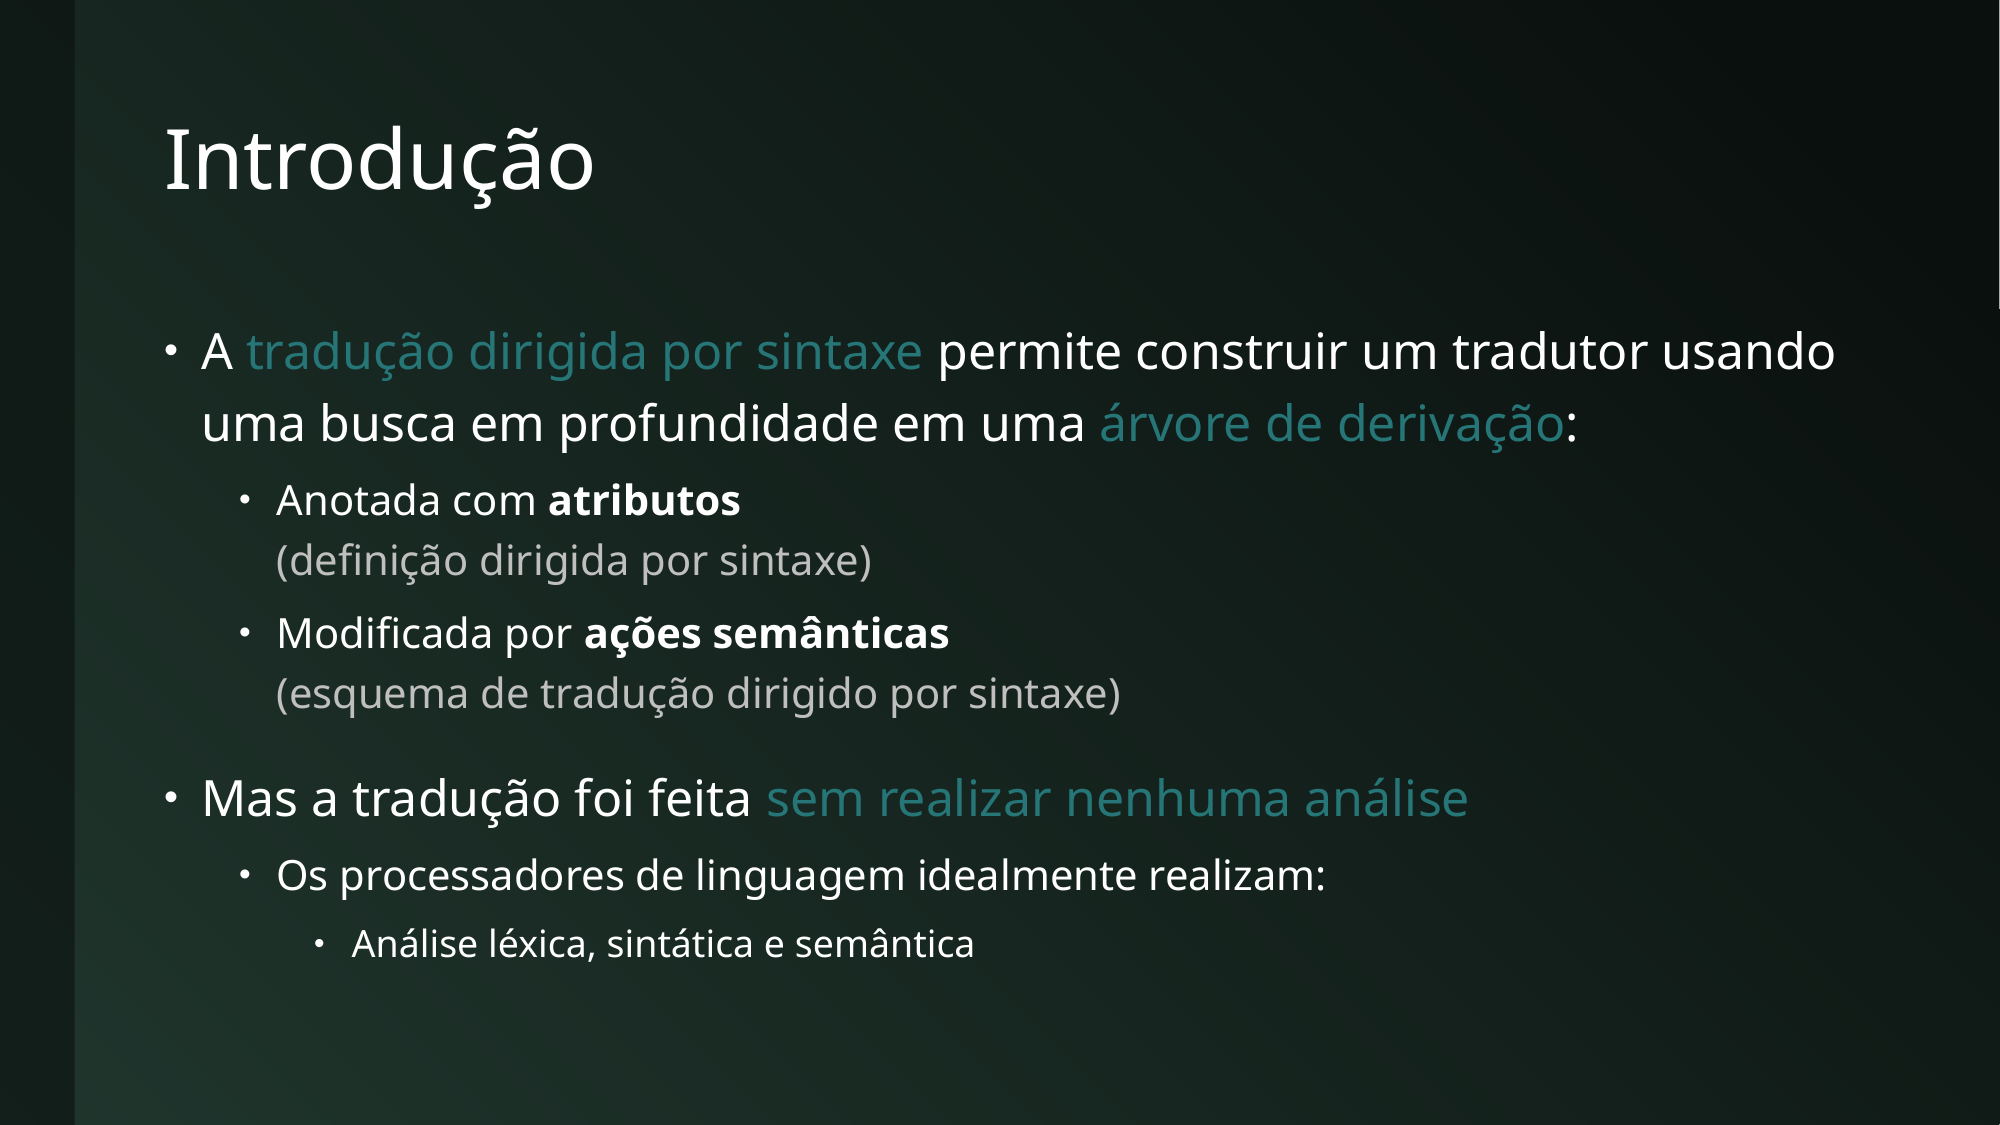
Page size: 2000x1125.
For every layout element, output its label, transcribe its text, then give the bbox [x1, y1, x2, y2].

title Introdução [149, 62, 1898, 263]
list A tradução dirigida por sintaxe permite construir um tradutor usando uma busca em profundidade em uma árvore de derivação: Anotada com atributos (definição dirigida por sintaxe) Modificada por ações semânticas (esquema de tradução dirigido por sintaxe) Mas a tradução foi feita sem realizar nenhuma análise Os processadores de linguagem idealmente realizam: Análise léxica, sintática e semântica [149, 299, 1898, 1025]
